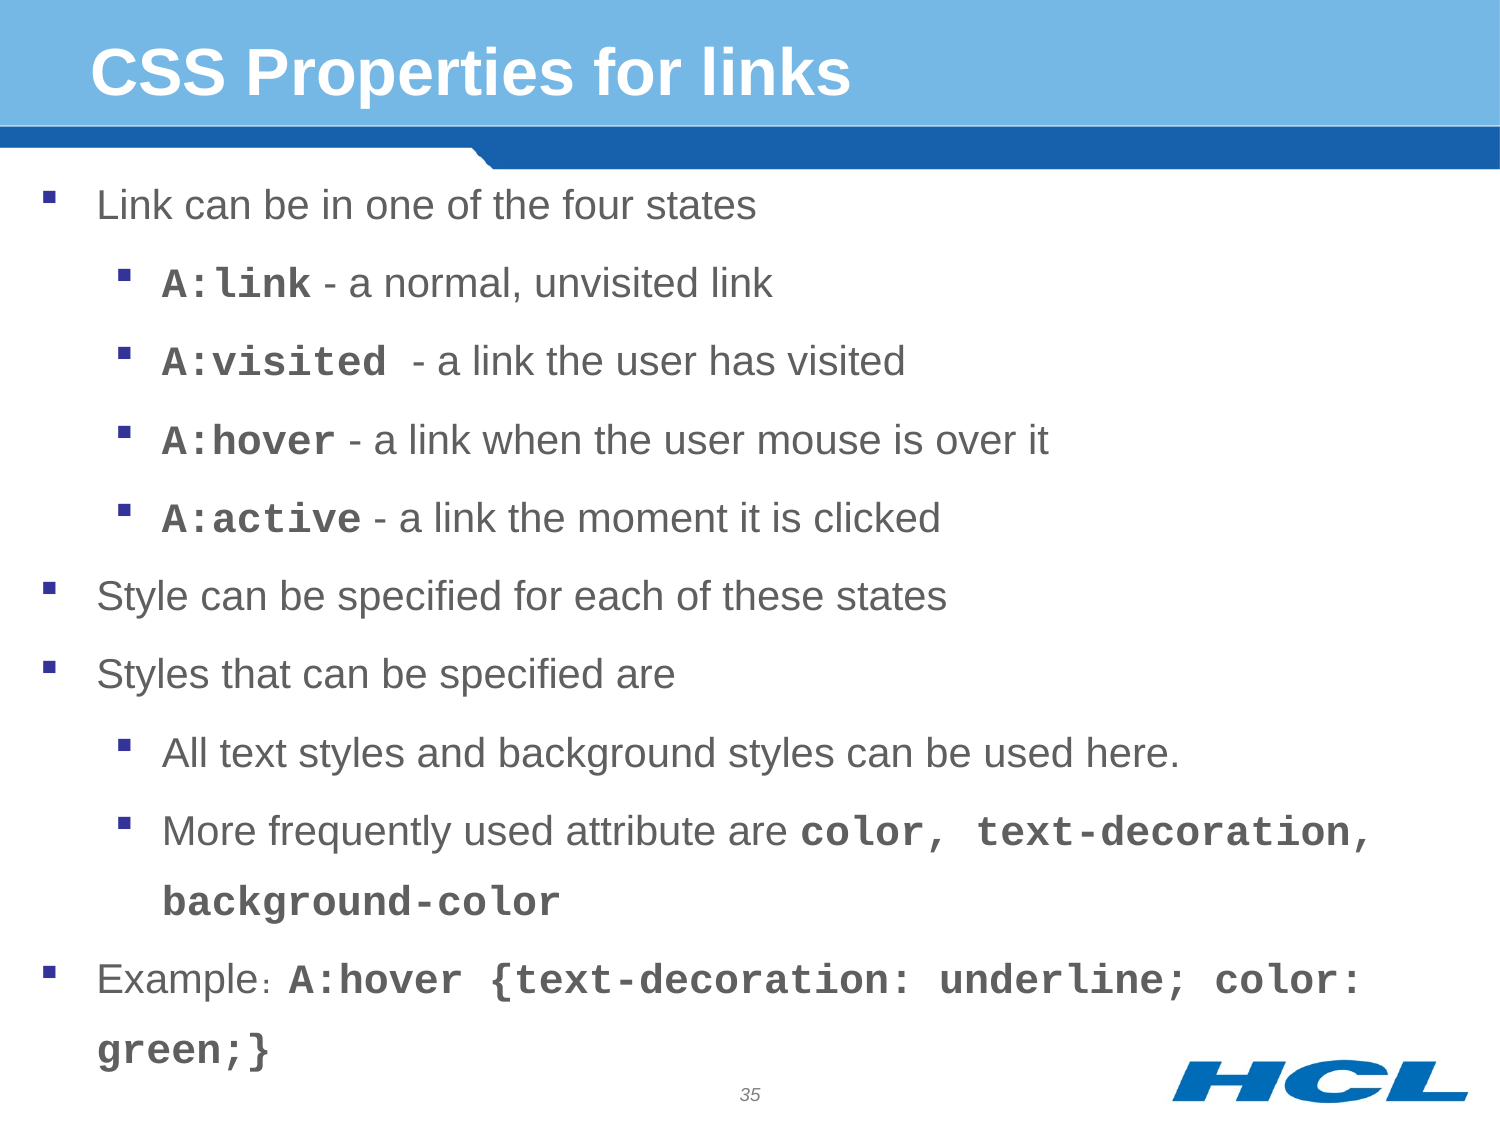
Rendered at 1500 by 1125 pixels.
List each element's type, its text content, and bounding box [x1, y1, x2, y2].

slide_number 35 [574, 1074, 926, 1115]
title CSS Properties for links [74, 0, 1426, 138]
picture [1140, 1050, 1500, 1109]
list Link can be in one of the four states A:link - a normal, unvisited link A:visited - a link the user has visited A:hover - a link when the user mouse is over it A:active - a link the moment it is clicked Style can be specified for each of these states Styles that can be specified are All text styles and background styles can be used here. More frequently used attribute are color, text-decoration, background-color Example: A:hover {text-decoration: underline; color: green;} [24, 149, 1488, 1088]
picture [0, 0, 1500, 188]
